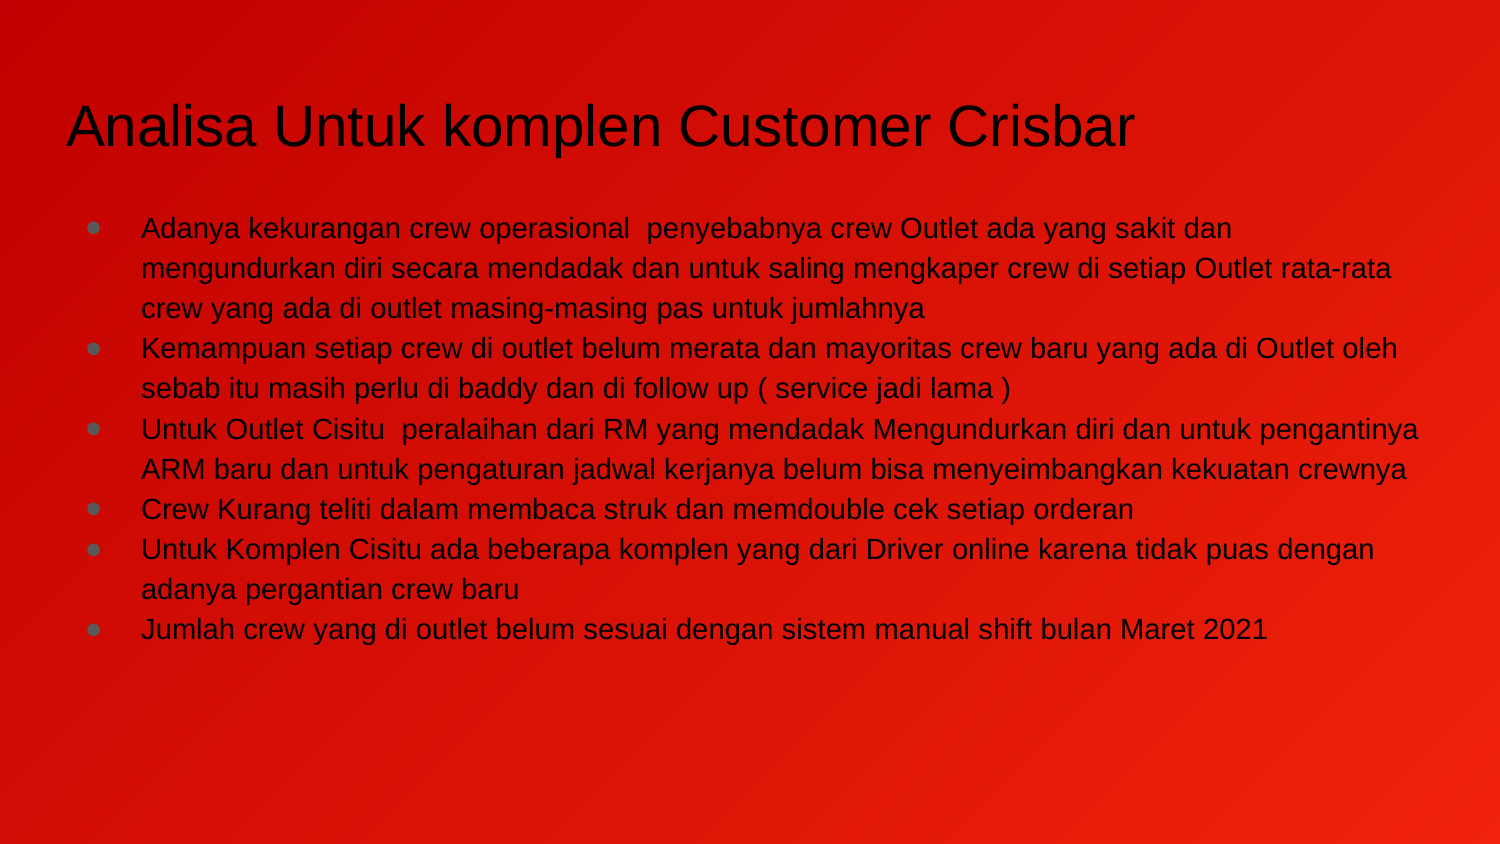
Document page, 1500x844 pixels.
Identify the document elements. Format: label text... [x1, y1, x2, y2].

title Analisa Untuk komplen Customer Crisbar [51, 72, 1449, 167]
list Adanya kekurangan crew operasional penyebabnya crew Outlet ada yang sakit dan mengundurkan diri secara mendadak dan untuk saling mengkaper crew di setiap Outlet rata-rata crew yang ada di outlet masing-masing pas untuk jumlahnya Kemampuan setiap crew di outlet belum merata dan mayoritas crew baru yang ada di Outlet oleh sebab itu masih perlu di baddy dan di follow up ( service jadi lama ) Untuk Outlet Cisitu peralaihan dari RM yang mendadak Mengundurkan diri dan untuk pengantinya ARM baru dan untuk pengaturan jadwal kerjanya belum bisa menyeimbangkan kekuatan crewnya Crew Kurang teliti dalam membaca struk dan memdouble cek setiap orderan Untuk Komplen Cisitu ada beberapa komplen yang dari Driver online karena tidak puas dengan adanya pergantian crew baru Jumlah crew yang di outlet belum sesuai dengan sistem manual shift bulan Maret 2021 [51, 189, 1449, 750]
